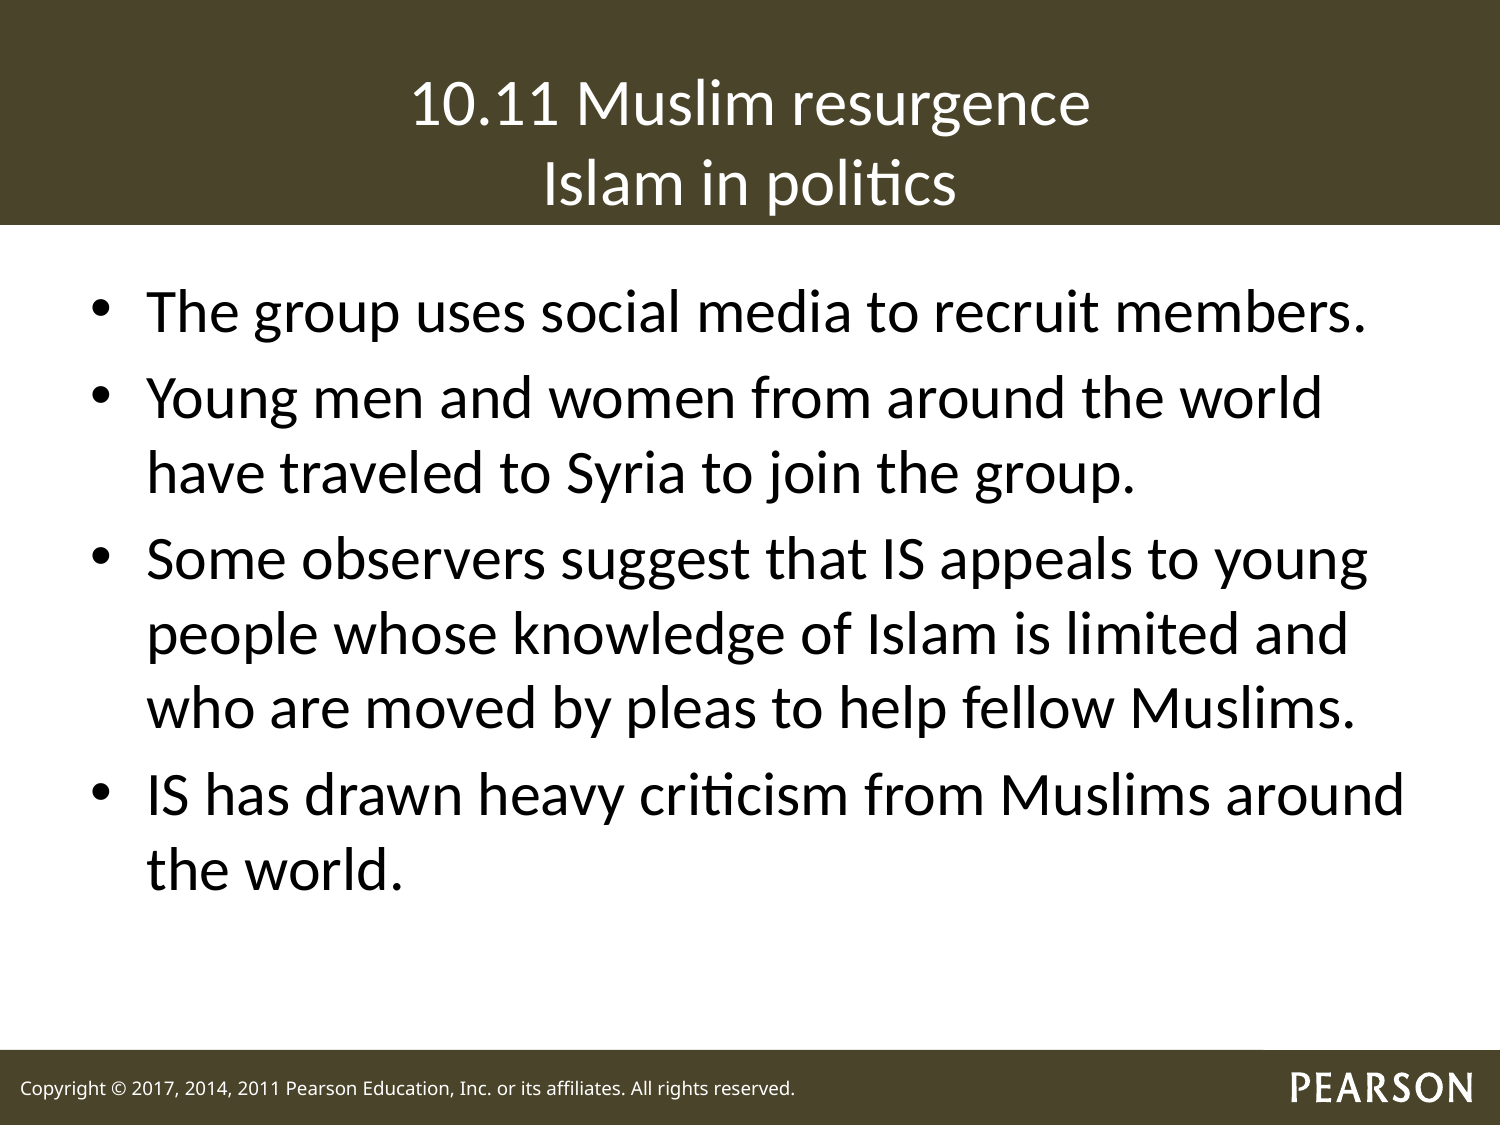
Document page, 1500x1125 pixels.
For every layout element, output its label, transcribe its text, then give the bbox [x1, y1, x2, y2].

title 10.11 Muslim resurgence Islam in politics [75, 45, 1425, 233]
list The group uses social media to recruit members. Young men and women from around the world have traveled to Syria to join the group. Some observers suggest that IS appeals to young people whose knowledge of Islam is limited and who are moved by pleas to help fellow Muslims. IS has drawn heavy criticism from Muslims around the world. [75, 262, 1425, 1005]
